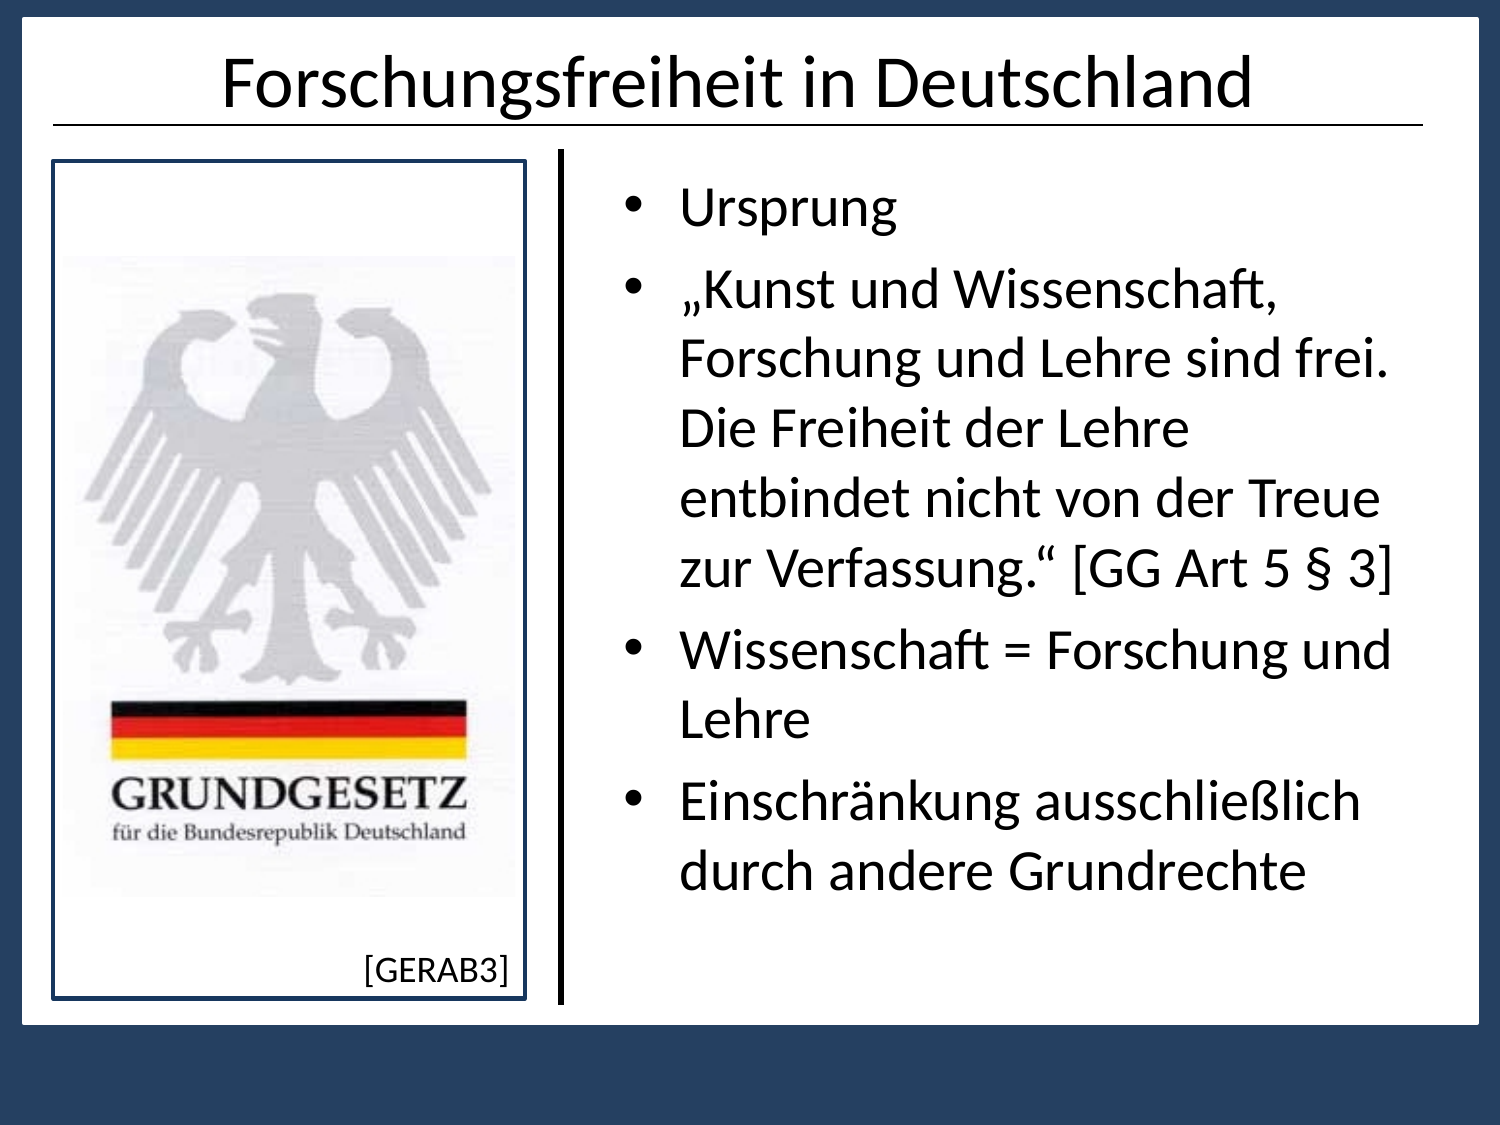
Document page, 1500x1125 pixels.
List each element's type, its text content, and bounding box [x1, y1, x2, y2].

text_box [GERAB3] [348, 937, 525, 998]
text_box [51, 159, 527, 1001]
title Forschungsfreiheit in Deutschland [53, 30, 1425, 126]
list Ursprung „Kunst und Wissenschaft, Forschung und Lehre sind frei. Die Freiheit der Lehre entbindet nicht von der Treue zur Verfassung.“ [GG Art 5 § 3] Wissenschaft = Forschung und Lehre Einschränkung ausschließlich durch andere Grundrechte [608, 160, 1425, 988]
picture [62, 255, 516, 897]
